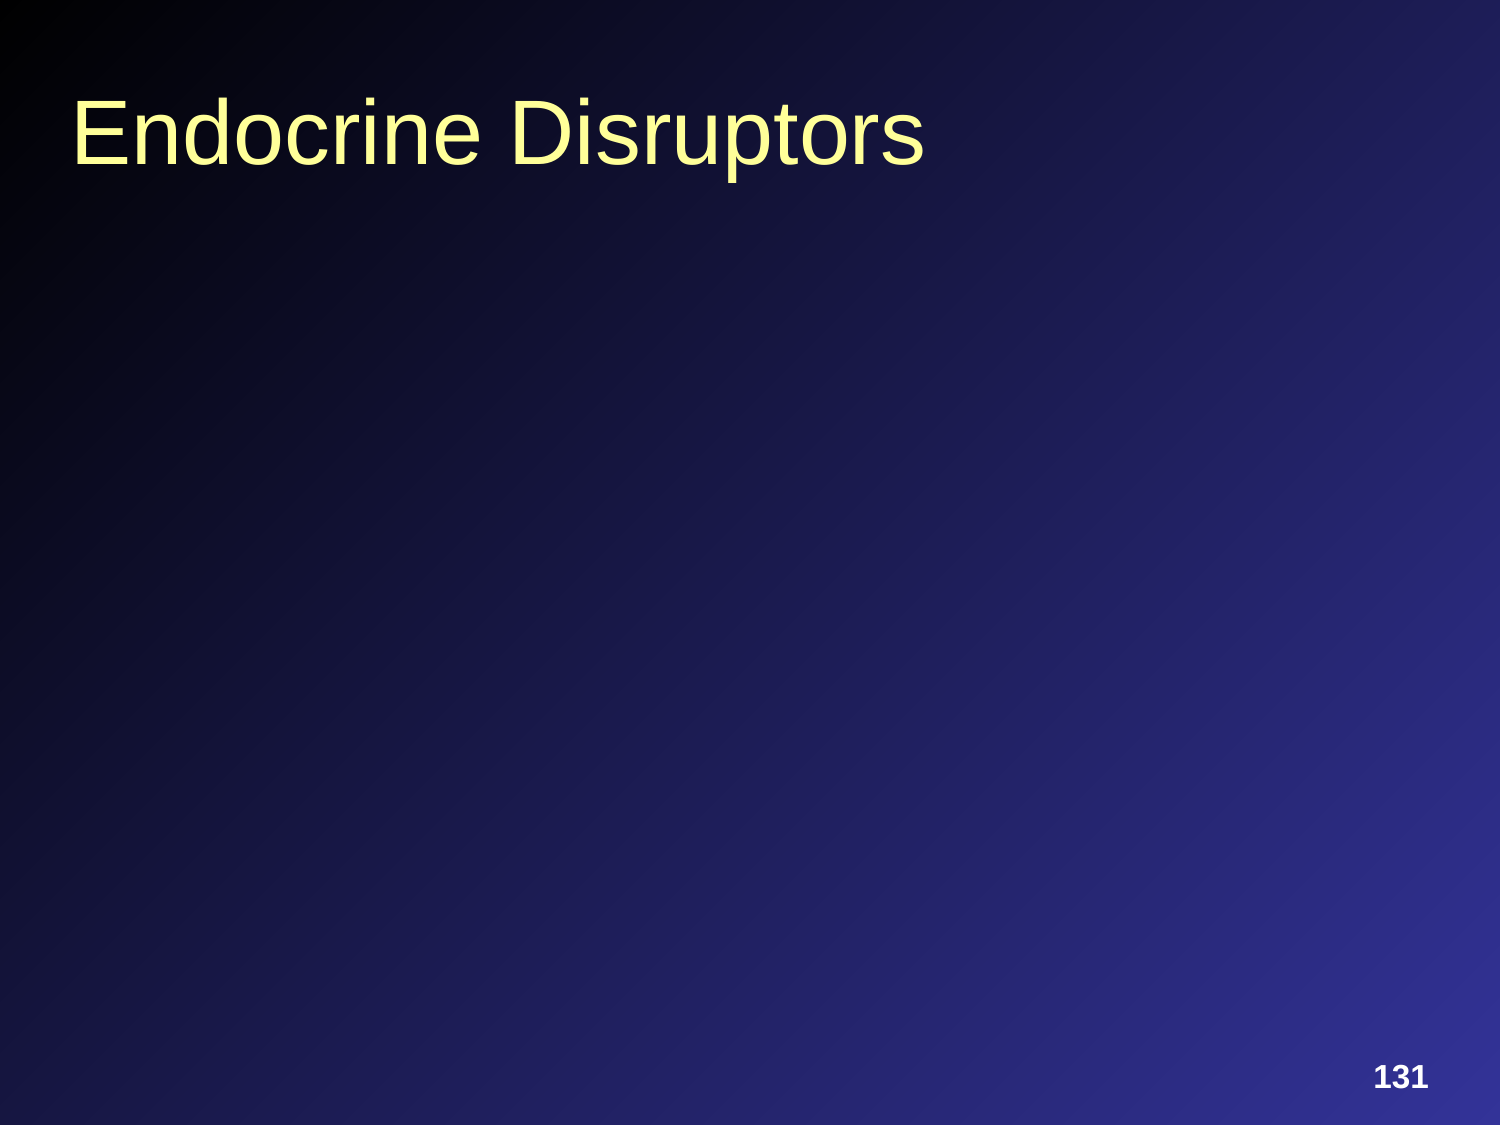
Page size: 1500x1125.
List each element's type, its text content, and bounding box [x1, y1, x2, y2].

title Endocrine Disruptors [55, 65, 1435, 192]
slide_number 131 [1093, 1044, 1444, 1105]
